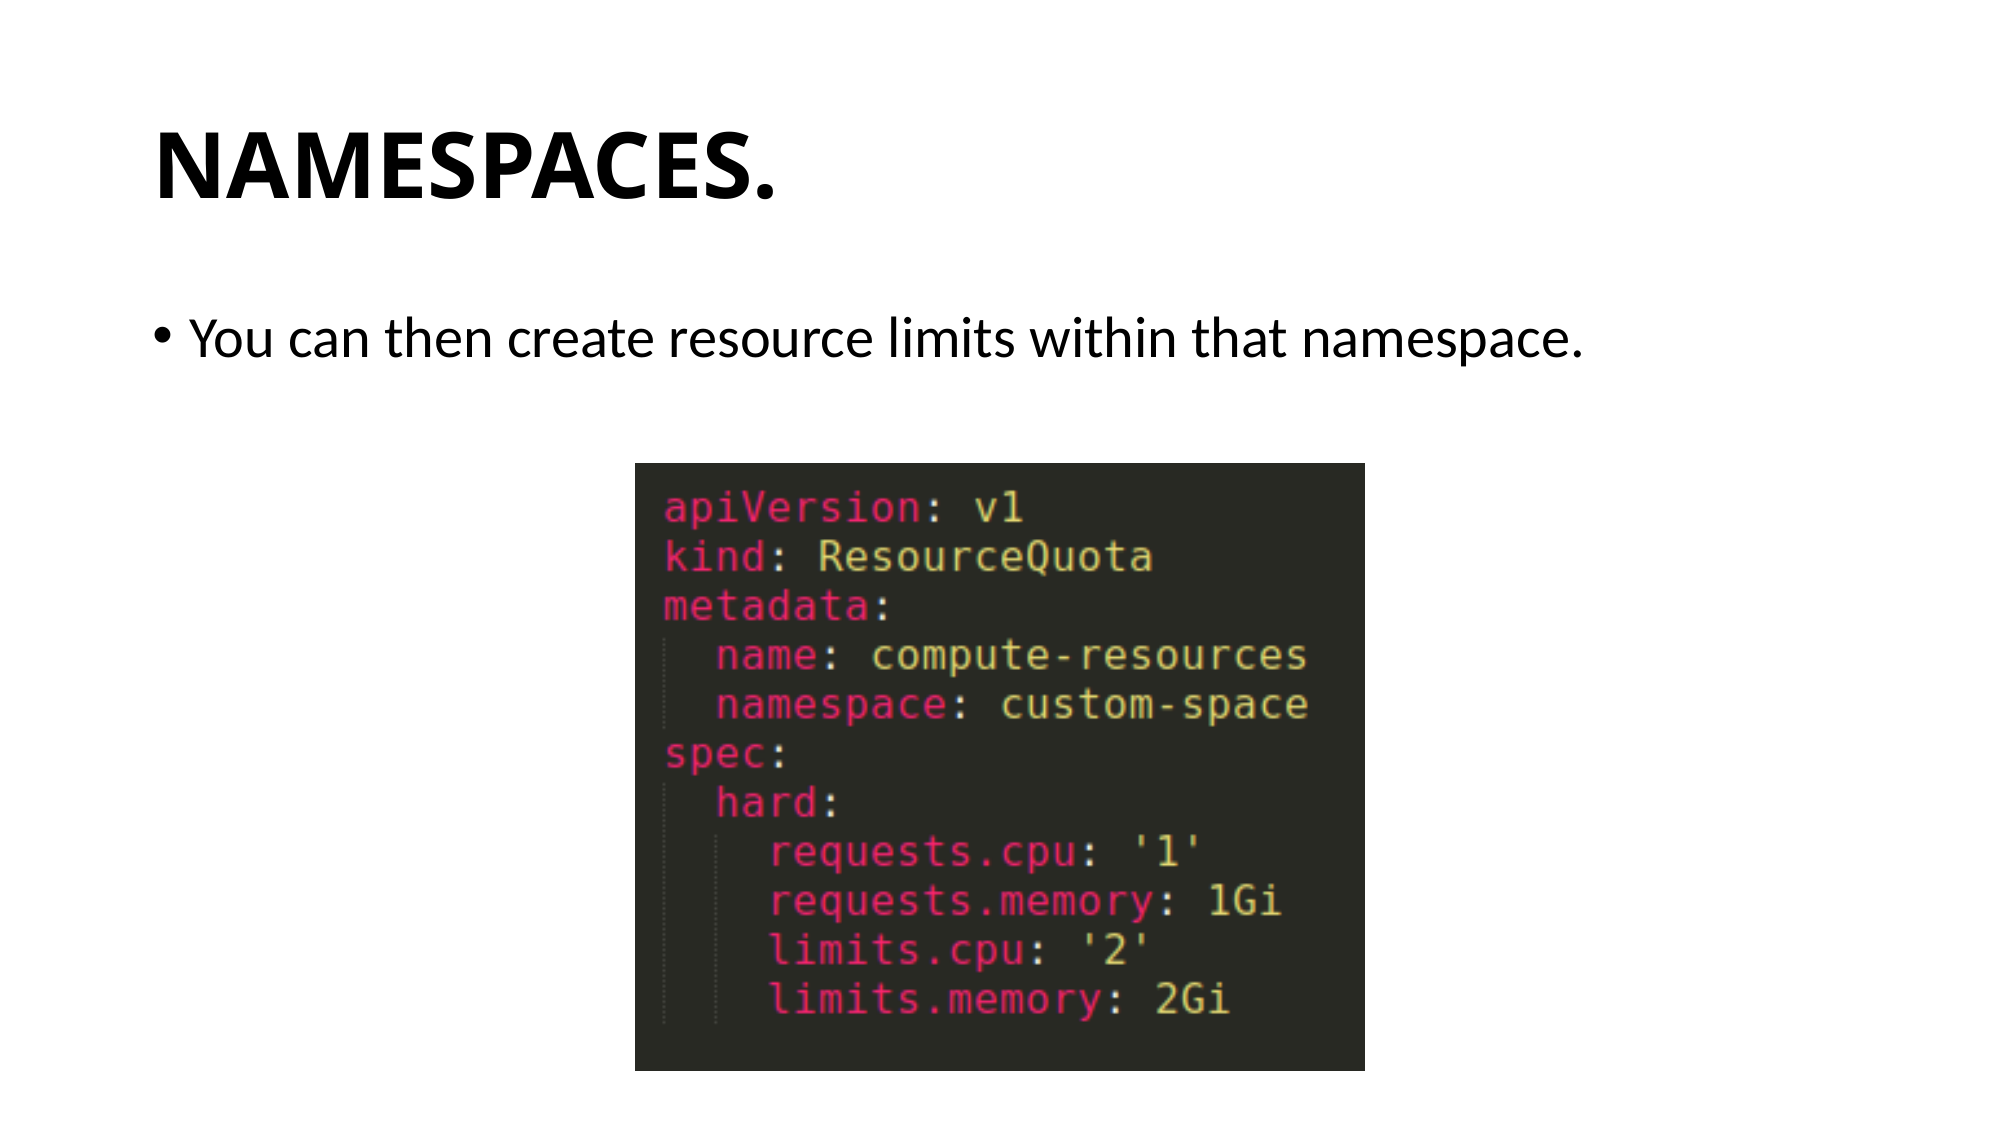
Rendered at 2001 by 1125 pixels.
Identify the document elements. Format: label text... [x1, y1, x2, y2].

title NAMESPACES. [137, 59, 1863, 278]
picture [635, 463, 1365, 1071]
list You can then create resource limits within that namespace. [137, 299, 1863, 1014]
